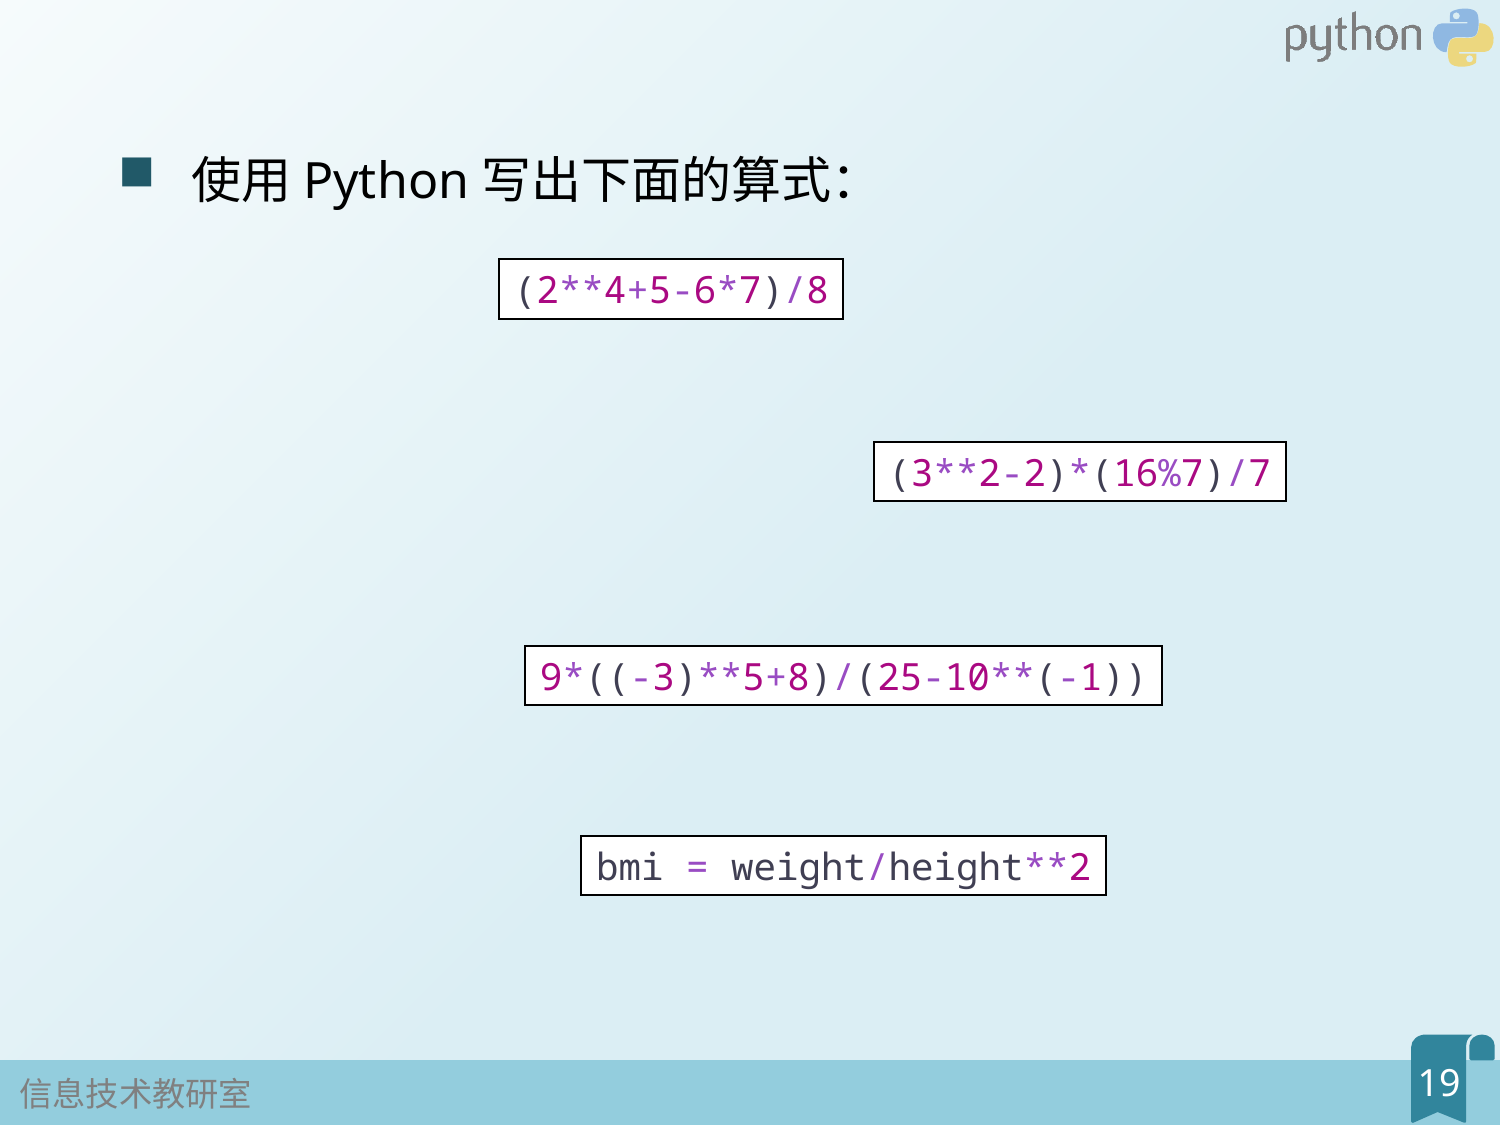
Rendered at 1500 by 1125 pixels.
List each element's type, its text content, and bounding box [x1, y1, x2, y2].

text_box (2**4+5-6*7)/8 [498, 258, 844, 320]
text_box 9*((-3)**5+8)/(25-10**(-1)) [524, 645, 1163, 706]
text_box (3**2-2)*(16%7)/7 [873, 441, 1287, 502]
slide_number 19 [1386, 1051, 1493, 1112]
picture [1267, 5, 1433, 70]
text_box bmi = weight/height**2 [580, 835, 1107, 896]
